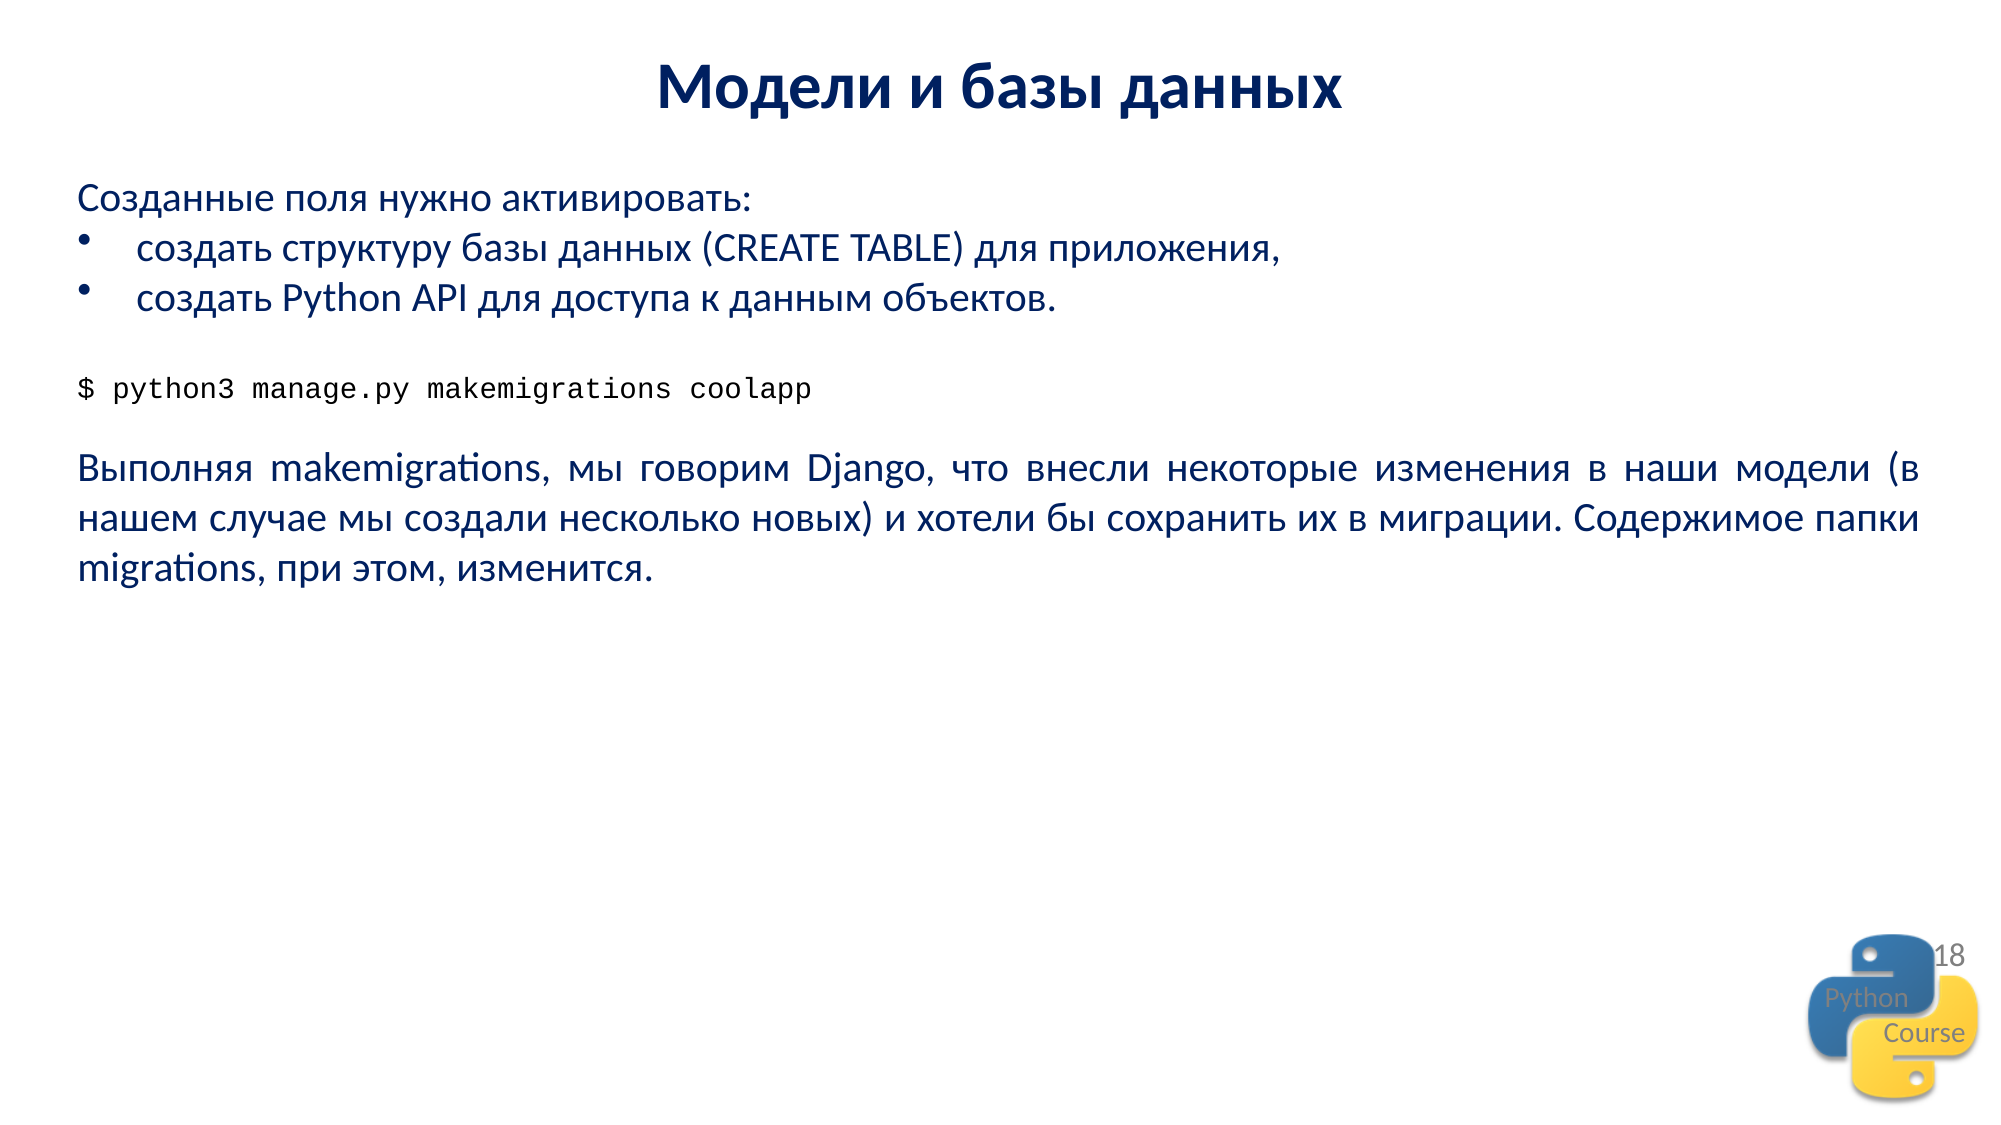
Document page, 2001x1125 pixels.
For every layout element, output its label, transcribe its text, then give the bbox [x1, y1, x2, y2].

text_box Созданные поля нужно активировать: создать структуру базы данных (CREATE TABLE) для приложения, создать Python API для доступа к данным объектов. $ python3 manage.py makemigrations coolapp Выполняя makemigrations, мы говорим Django, что внесли некоторые изменения в наши модели (в нашем случае мы создали несколько новых) и хотели бы сохранить их в миграции. Содержимое папки migrations, при этом, изменится. [62, 162, 1936, 1097]
picture [1801, 932, 1985, 1110]
title Модели и базы данных [0, 34, 2000, 149]
picture [1936, 948, 1941, 964]
